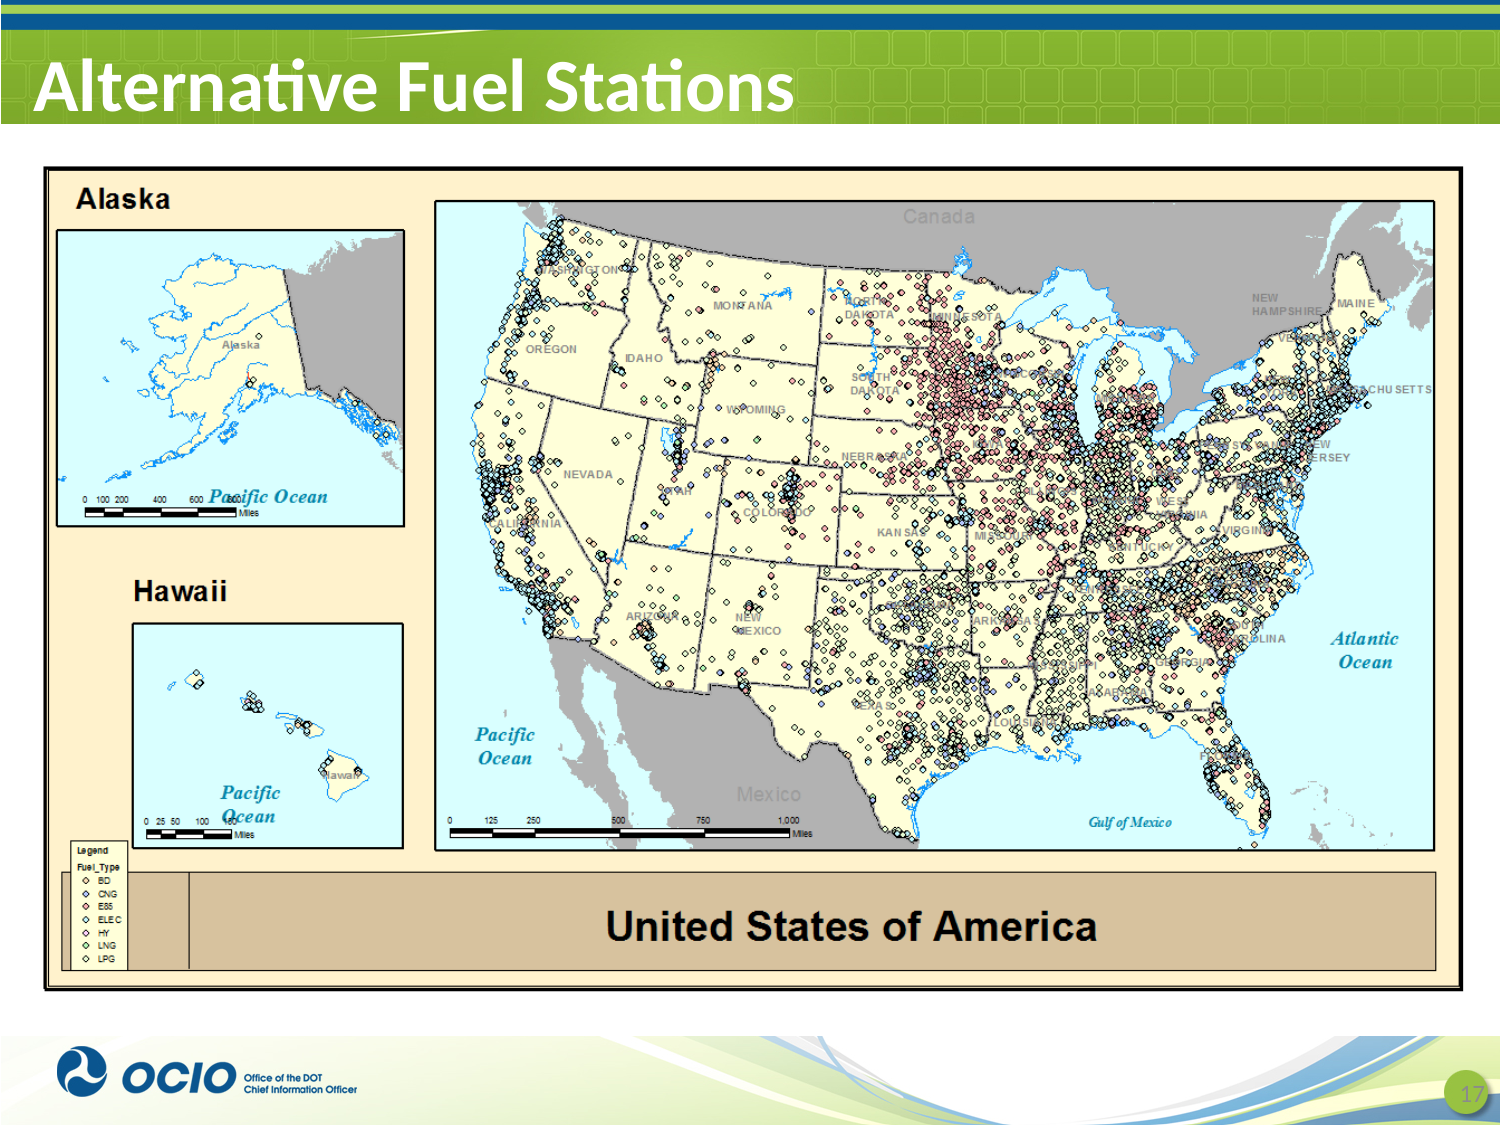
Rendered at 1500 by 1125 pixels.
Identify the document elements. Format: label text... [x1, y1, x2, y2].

picture [0, 0, 1500, 1125]
title Alternative Fuel Stations [18, 10, 1369, 123]
slide_number 17 [1149, 1062, 1500, 1123]
